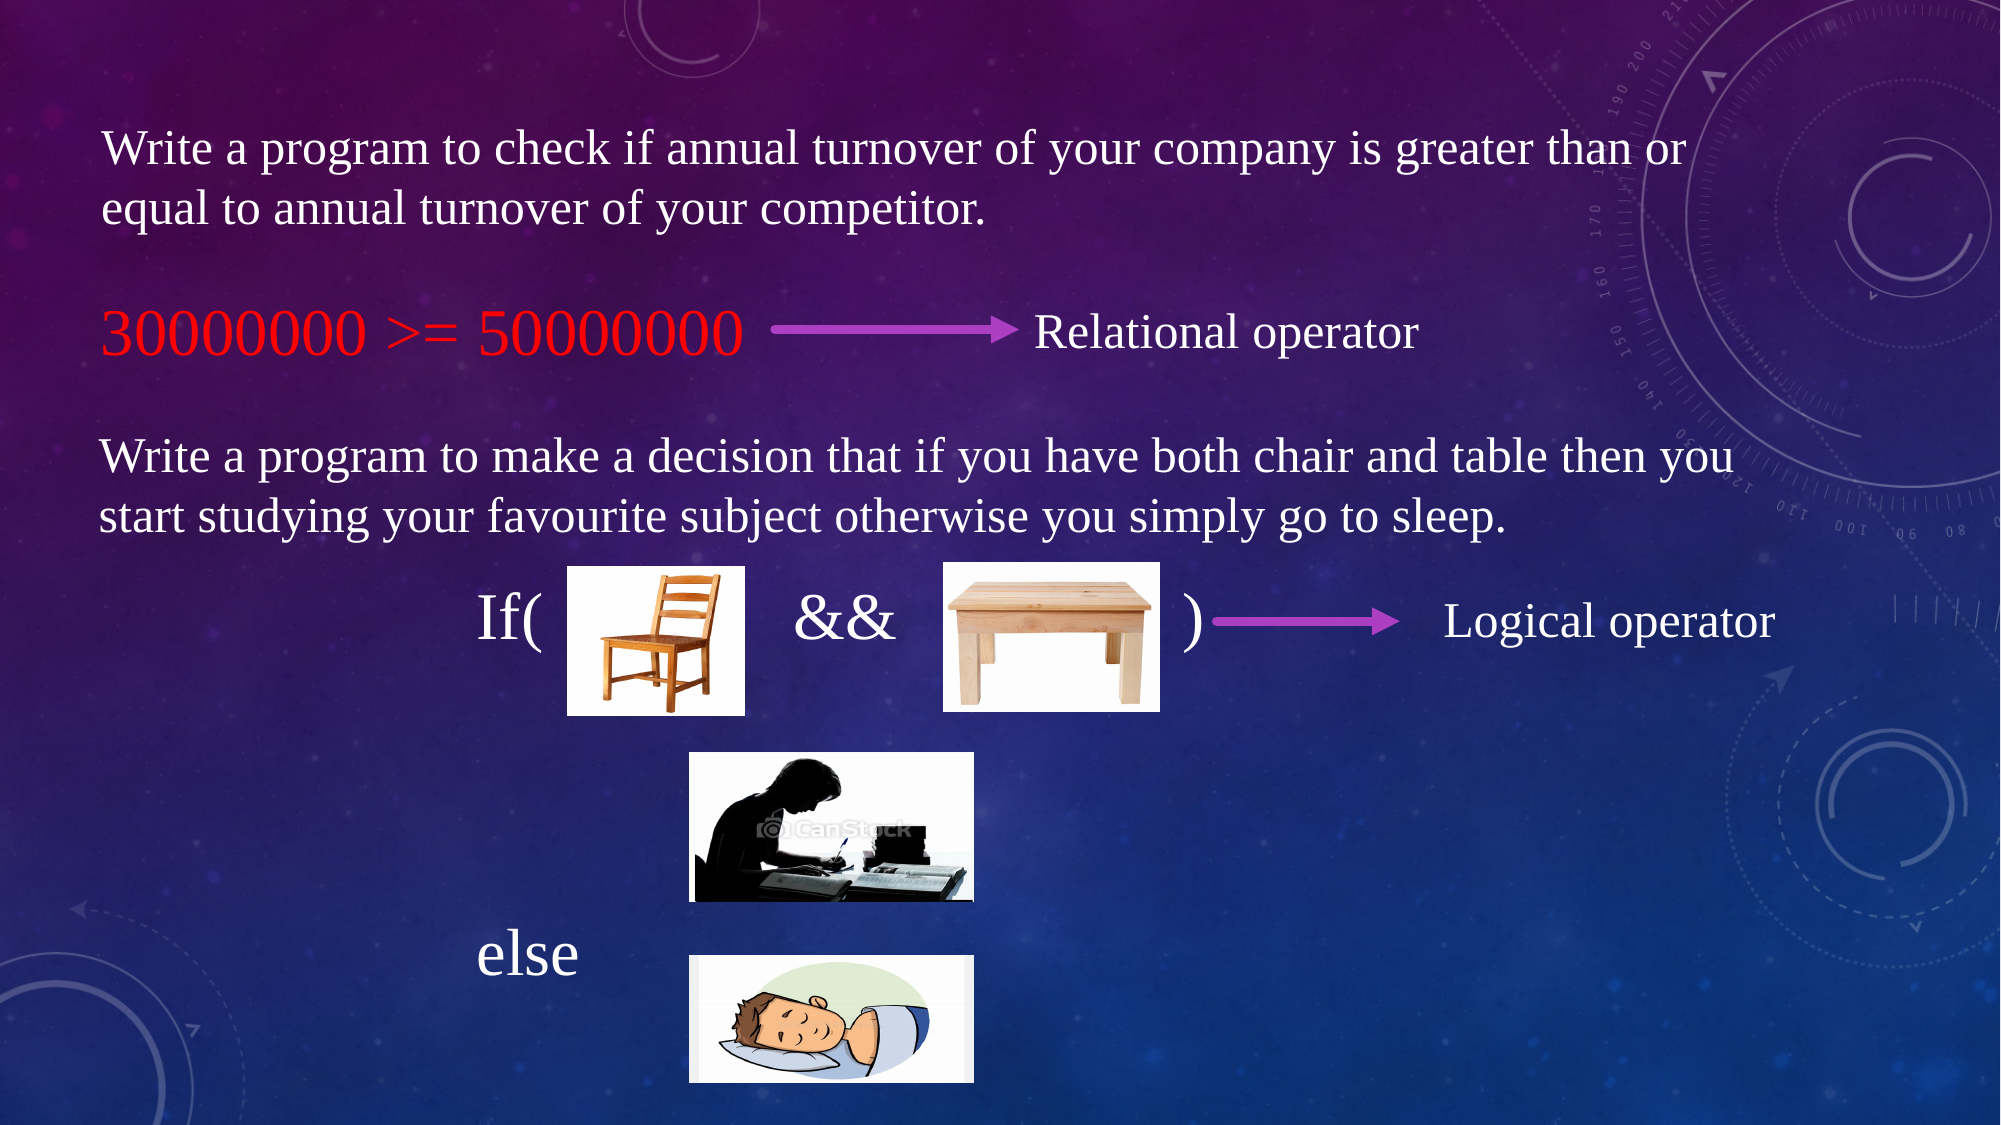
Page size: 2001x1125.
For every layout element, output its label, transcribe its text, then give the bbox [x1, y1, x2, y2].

text_box 30000000 >= 50000000 [85, 281, 942, 377]
list Write a program to check if annual turnover of your company is greater than or equal to annual turnover of your competitor. [85, 106, 1775, 244]
text_box else [461, 901, 606, 996]
text_box If( && ) [1163, 566, 1285, 661]
text_box If( && ) [461, 566, 567, 661]
text_box Write a program to make a decision that if you have both chair and table then you start studying your favourite subject otherwise you simply go to sleep. [83, 414, 1775, 550]
text_box Logical operator [1428, 580, 1858, 656]
picture [0, 0, 2001, 1125]
text_box If( && ) [746, 566, 939, 661]
text_box Relational operator [1019, 291, 1491, 367]
